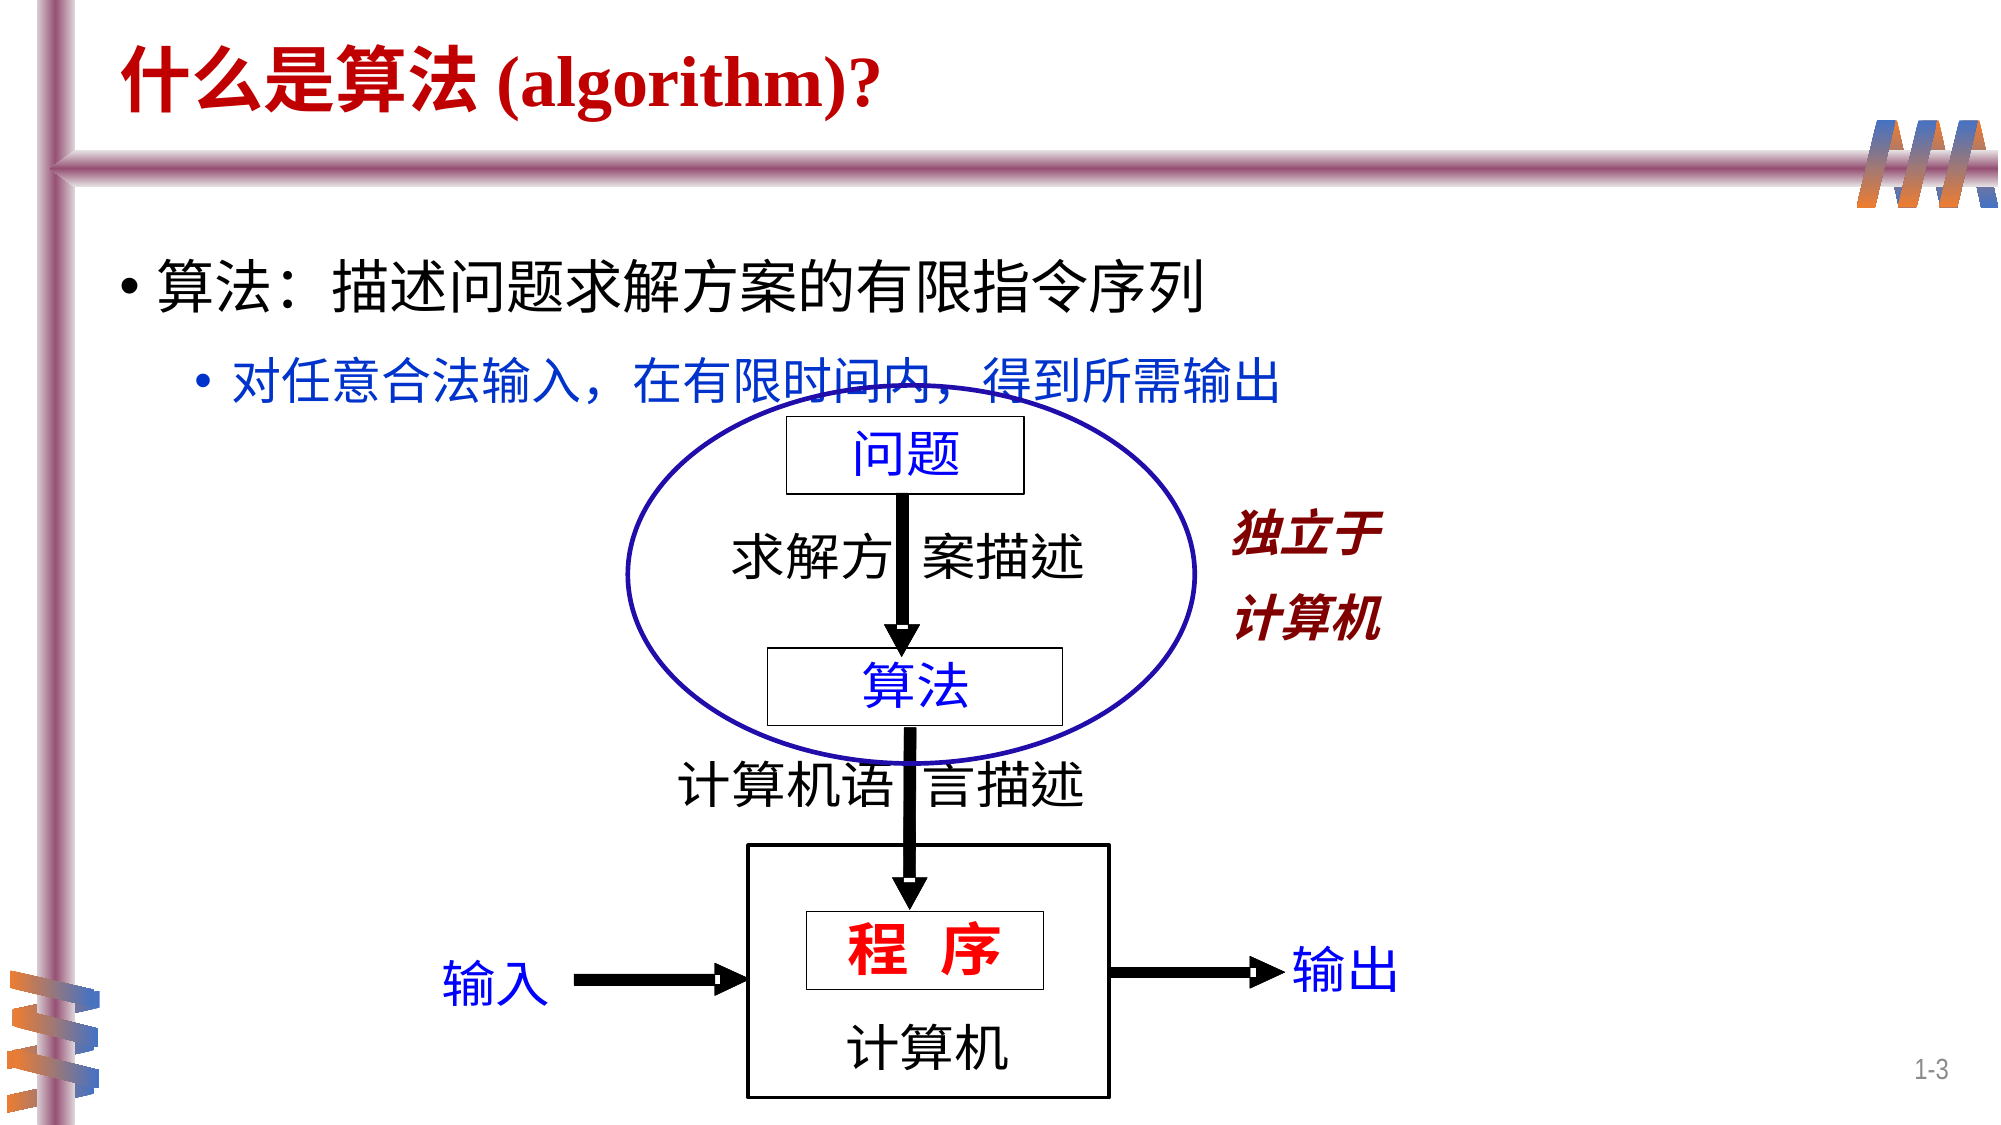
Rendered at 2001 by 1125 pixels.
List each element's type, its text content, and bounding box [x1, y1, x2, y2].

title 什么是算法(algorithm)? [104, 36, 1962, 130]
slide_number 1- [1513, 1042, 1964, 1103]
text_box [627, 385, 1417, 764]
list 算法：描述问题求解方案的有限指令序列 对任意合法输入，在有限时间内，得到所需输出 [104, 207, 1962, 1014]
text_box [409, 414, 1425, 1103]
